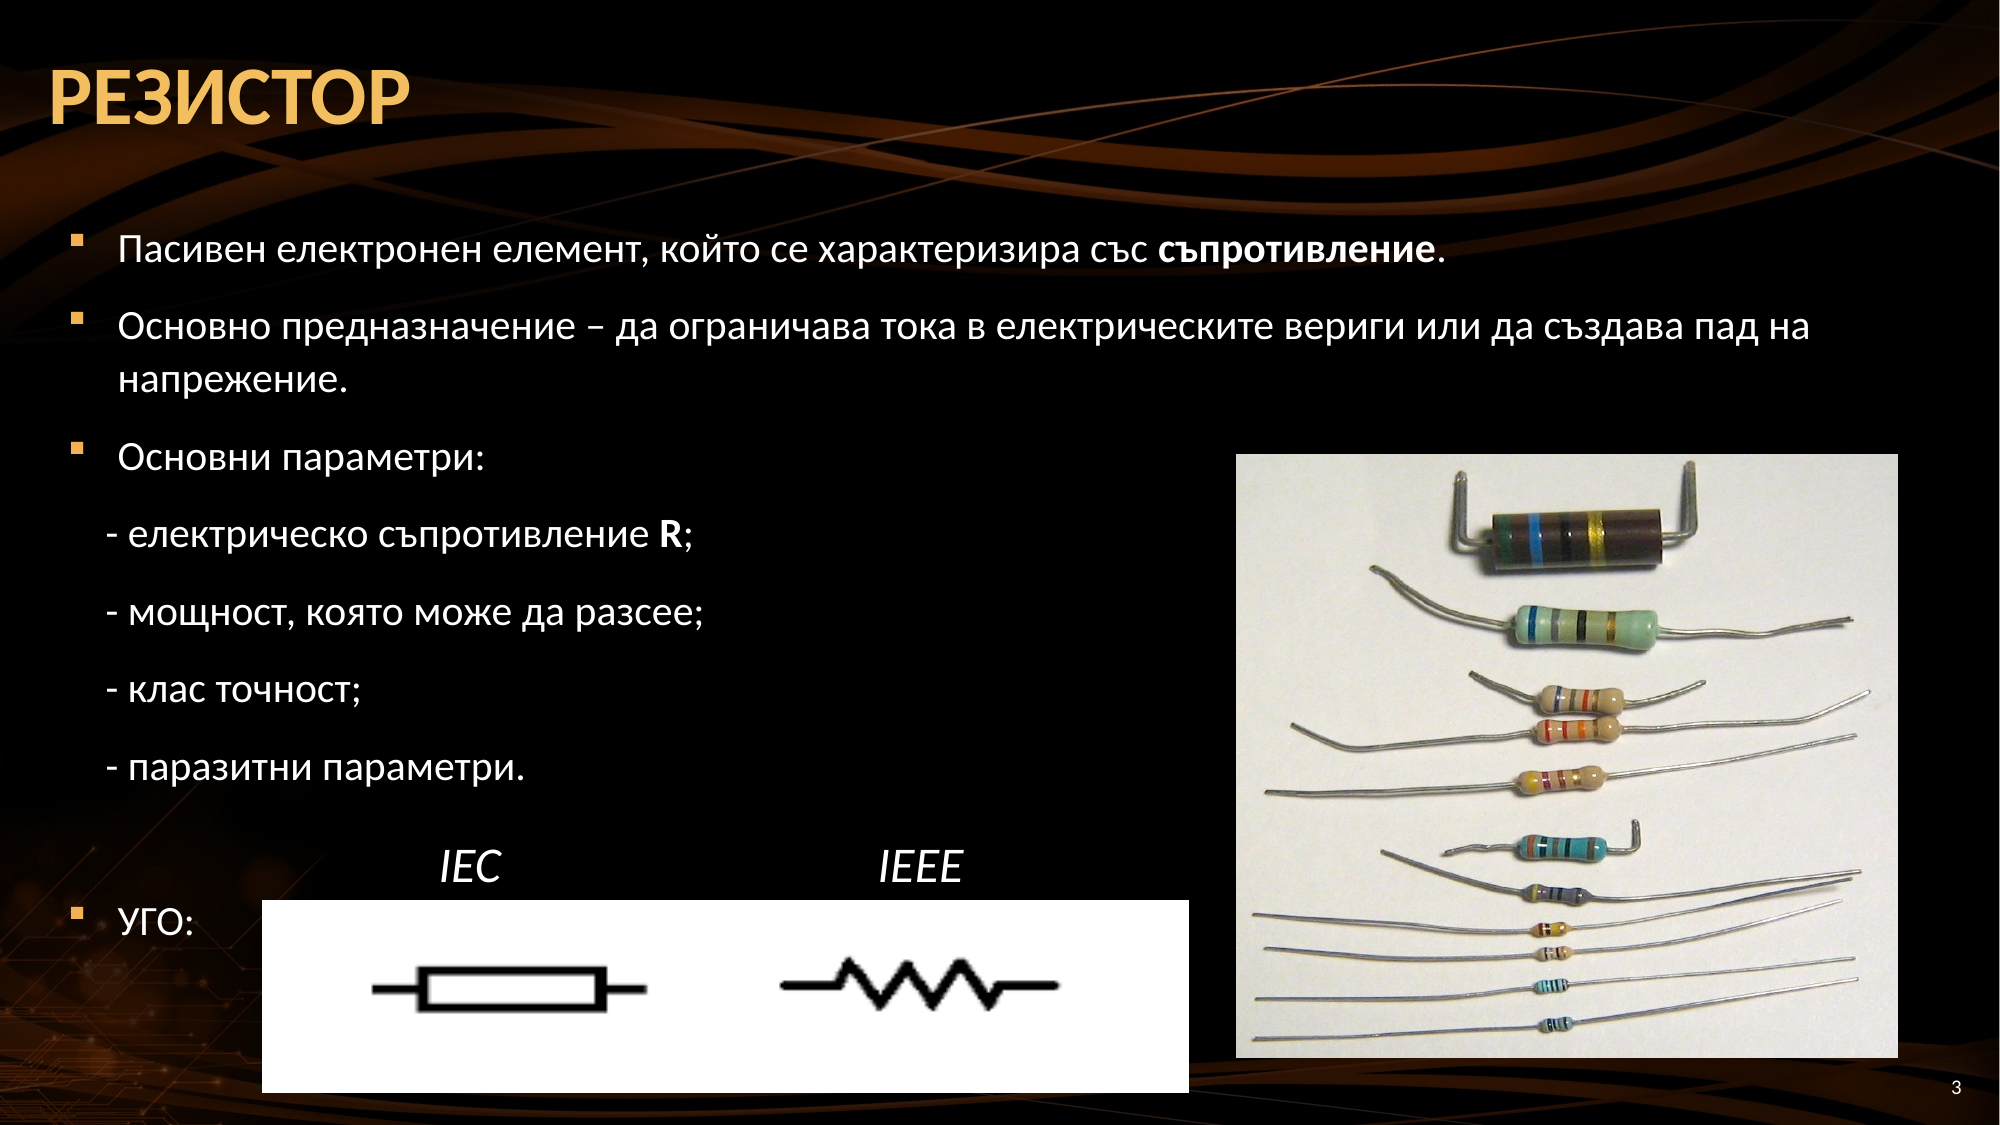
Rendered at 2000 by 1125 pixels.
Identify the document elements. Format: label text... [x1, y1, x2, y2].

slide_number 3 [1897, 1070, 1968, 1103]
list Пасивен електронен елемент, който се характеризира със съпротивление. Основно предназначение – да ограничава тока в електрическите вериги или да създава пад на напрежение. Основни параметри: - електрическо съпротивление R; - мощност, която може да разсее; - клас точност; - паразитни параметри. УГО: [49, 212, 1850, 1074]
picture [0, 0, 2000, 1125]
text_box IEEE [862, 824, 979, 900]
title РЕЗИСТОР [30, 6, 1968, 189]
text_box IEC [423, 824, 516, 900]
